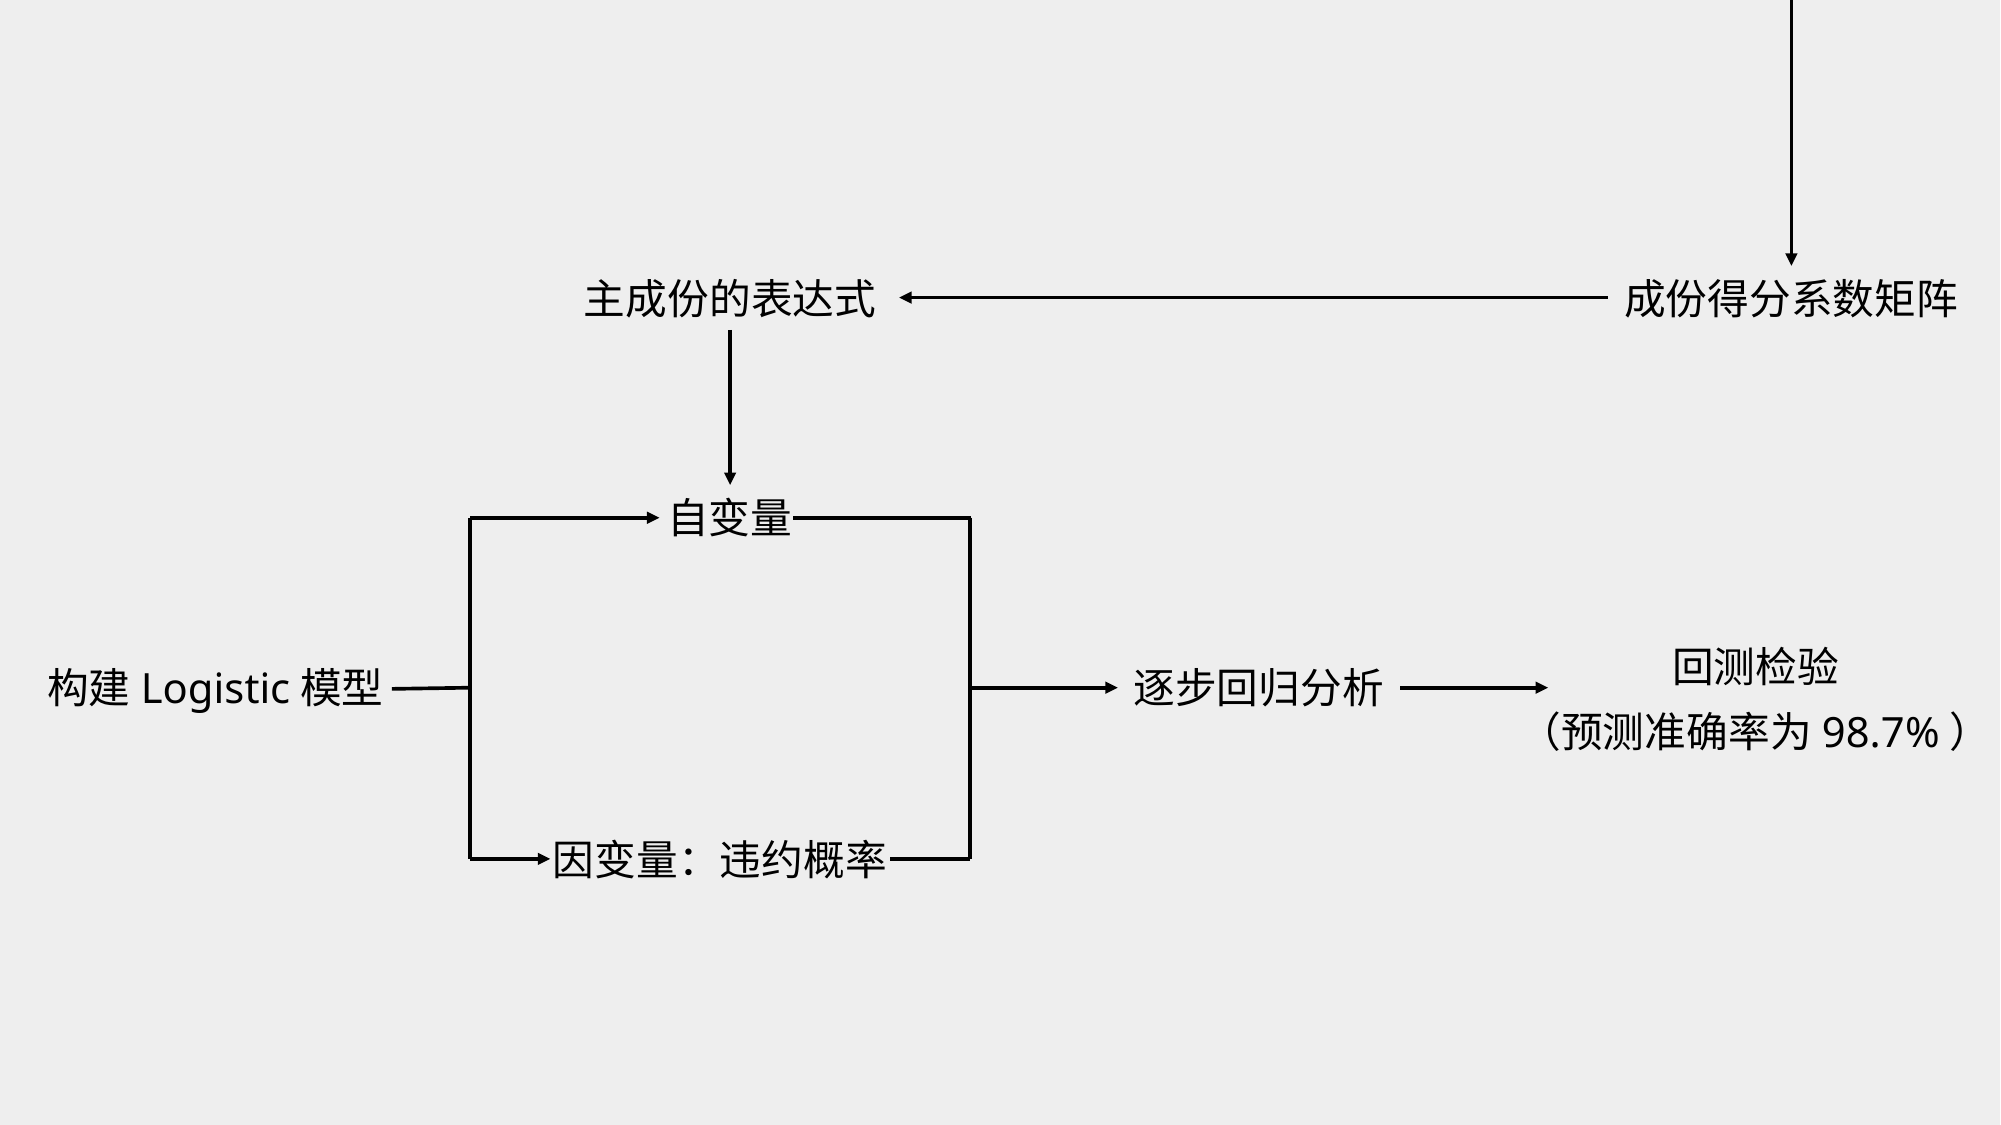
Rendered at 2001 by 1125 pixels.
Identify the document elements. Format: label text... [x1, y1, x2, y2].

text_box 回测检验 （预测准确率为98.7%） [1504, 618, 2000, 764]
text_box 构建Logistic模型 [32, 654, 399, 720]
text_box 逐步回归分析 [1118, 654, 1400, 720]
text_box 因变量：违约概率 [538, 826, 902, 891]
text_box 主成份的表达式 [569, 265, 892, 330]
text_box 成份得分系数矩阵 [1609, 265, 1974, 330]
text_box 自变量 [652, 484, 808, 550]
